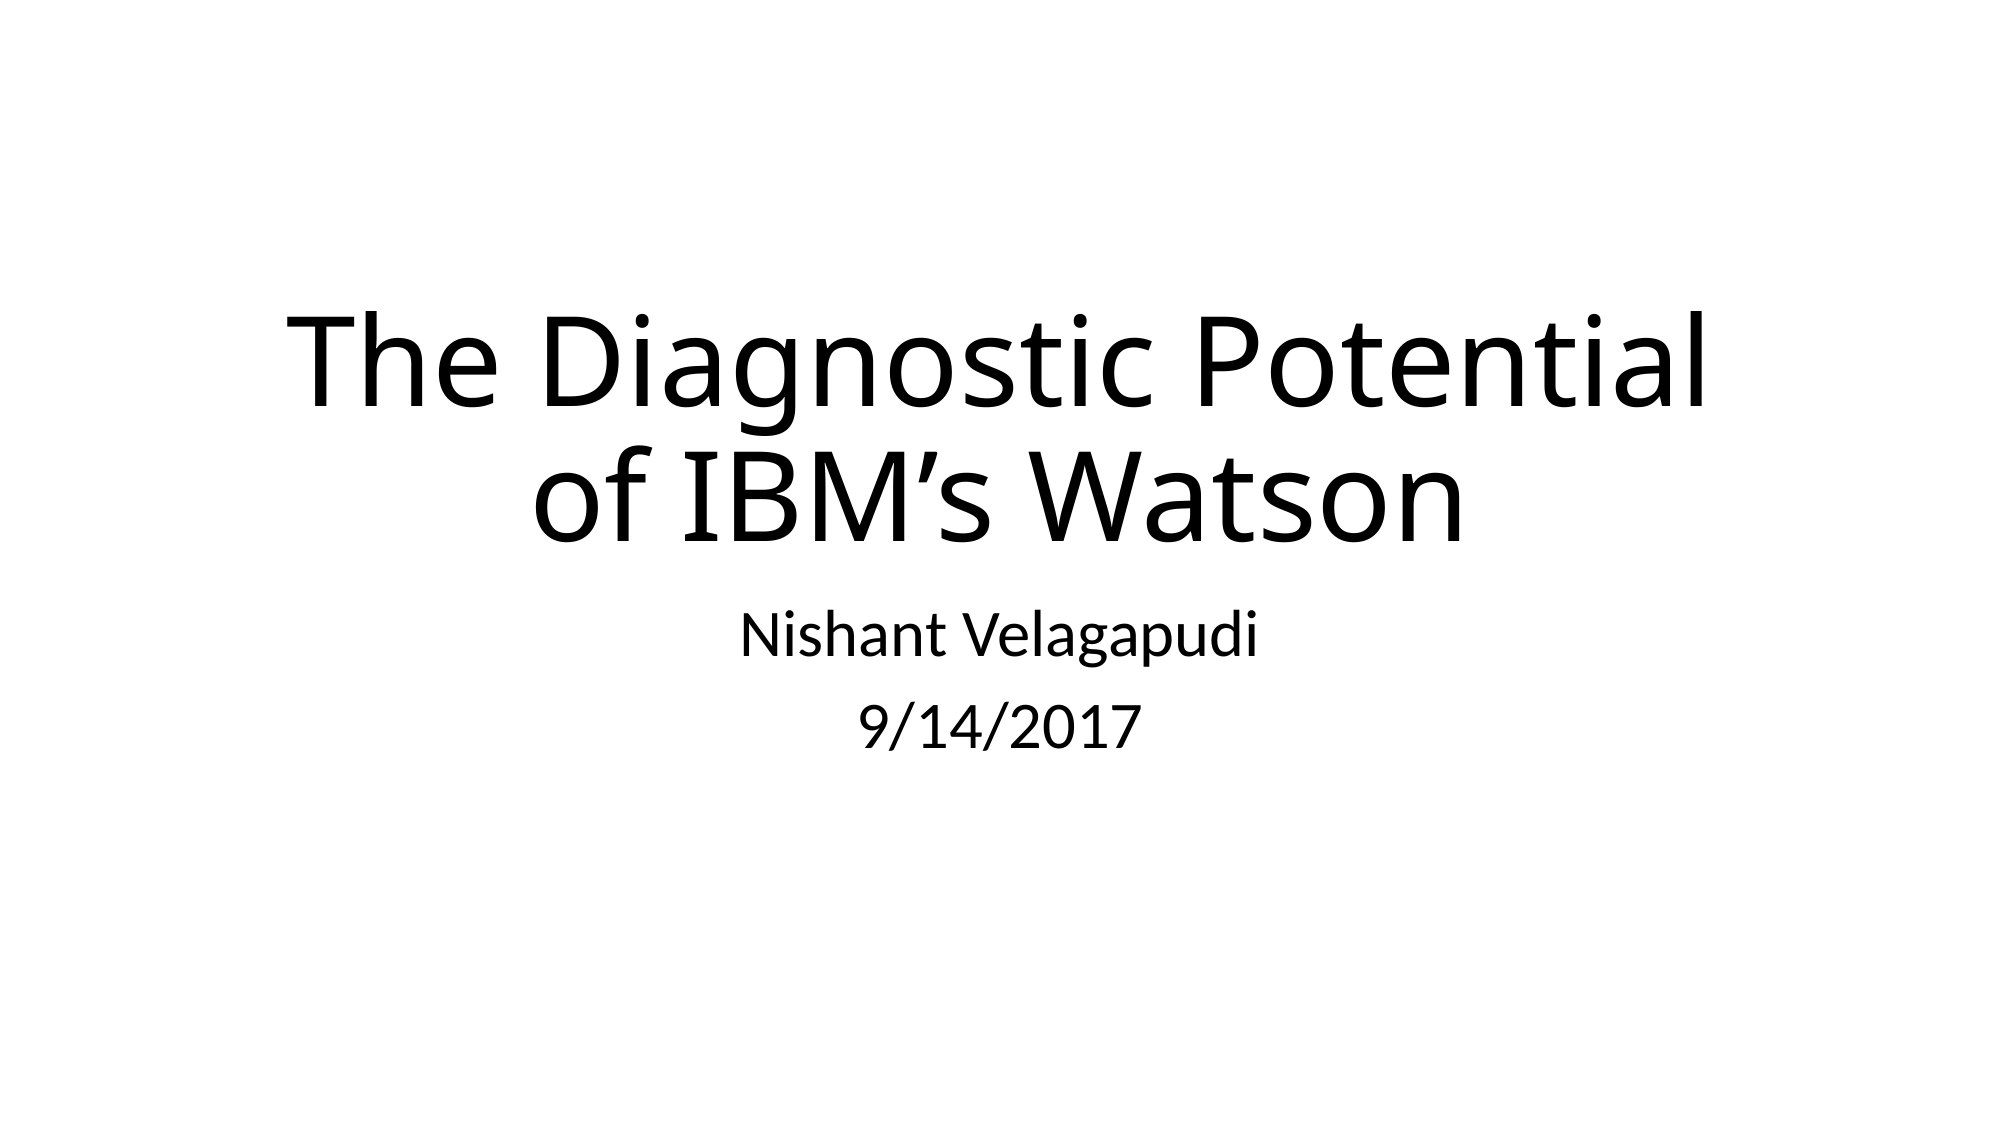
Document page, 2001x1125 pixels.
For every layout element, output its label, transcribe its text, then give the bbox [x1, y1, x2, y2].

title The Diagnostic Potential of IBM’s Watson [249, 184, 1750, 576]
subtitle Nishant Velagapudi 9/14/2017 [249, 590, 1750, 863]
